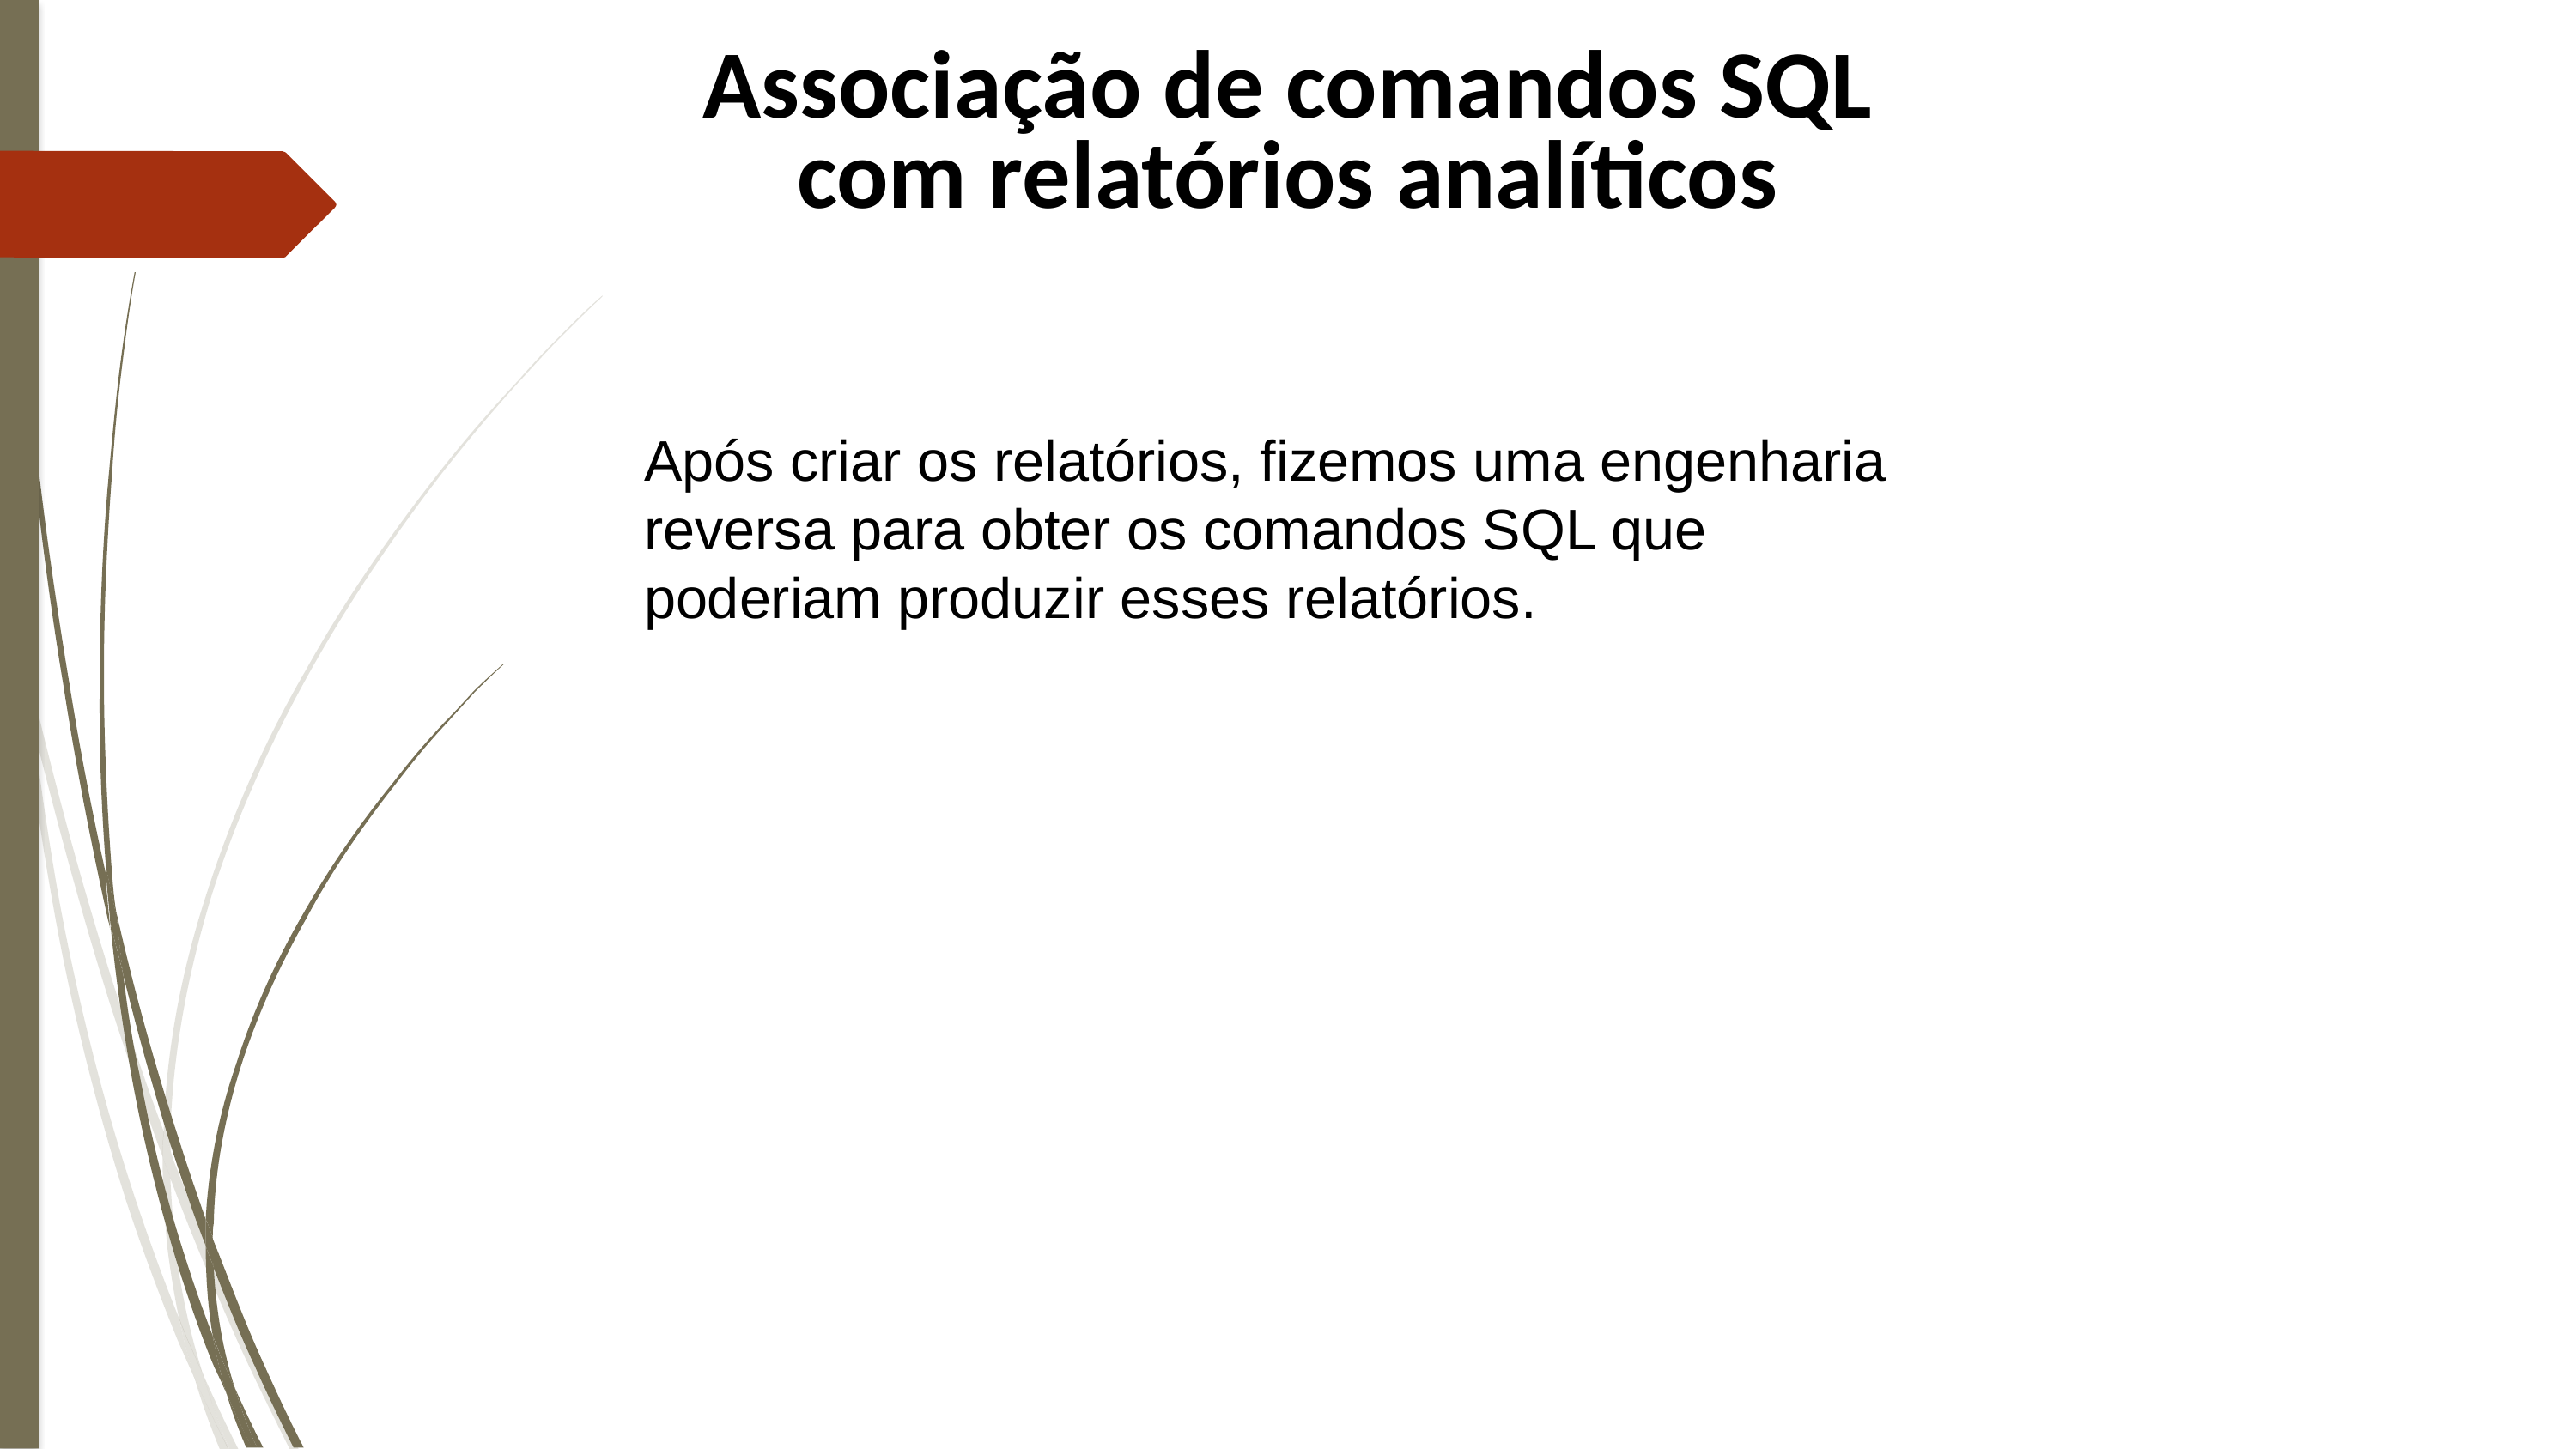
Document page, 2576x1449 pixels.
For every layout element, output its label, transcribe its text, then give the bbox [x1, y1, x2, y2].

text_box Após criar os relatórios, fizemos uma engenharia reversa para obter os comandos SQL que poderiam produzir esses relatórios. [643, 423, 1932, 630]
text_box Associação de comandos SQL com relatórios analíticos [643, 48, 1932, 227]
